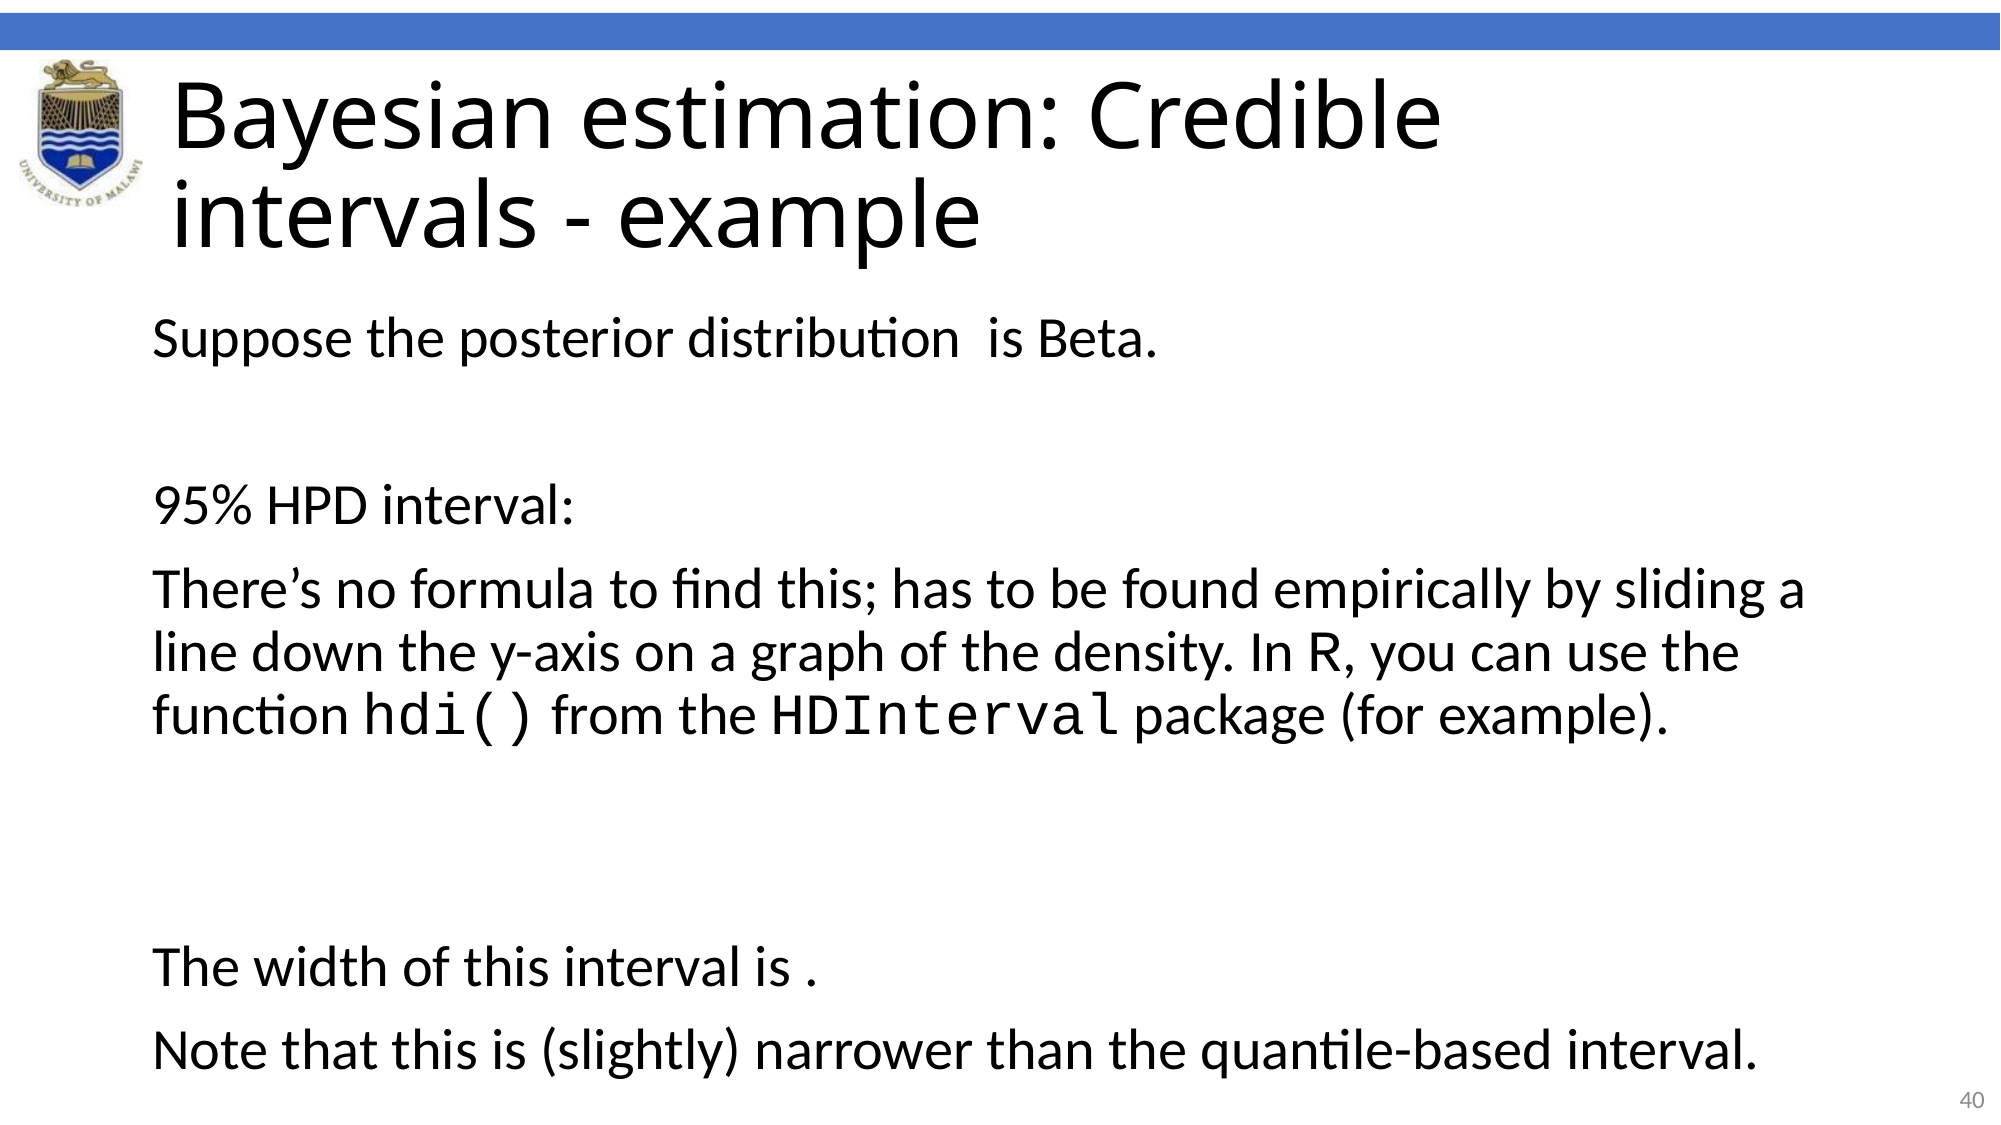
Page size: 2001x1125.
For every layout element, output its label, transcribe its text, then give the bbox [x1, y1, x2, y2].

title Bayesian estimation: Credible intervals - example [155, 59, 1851, 278]
picture [19, 59, 143, 207]
list Suppose the posterior distribution is Beta. 95% HPD interval: There’s no formula to find this; has to be found empirically by sliding a line down the y-axis on a graph of the density. In R, you can use the function hdi() from the HDInterval package (for example). The width of this interval is . Note that this is (slightly) narrower than the quantile-based interval. [137, 299, 1863, 1066]
slide_number 40 [1550, 1073, 2000, 1125]
